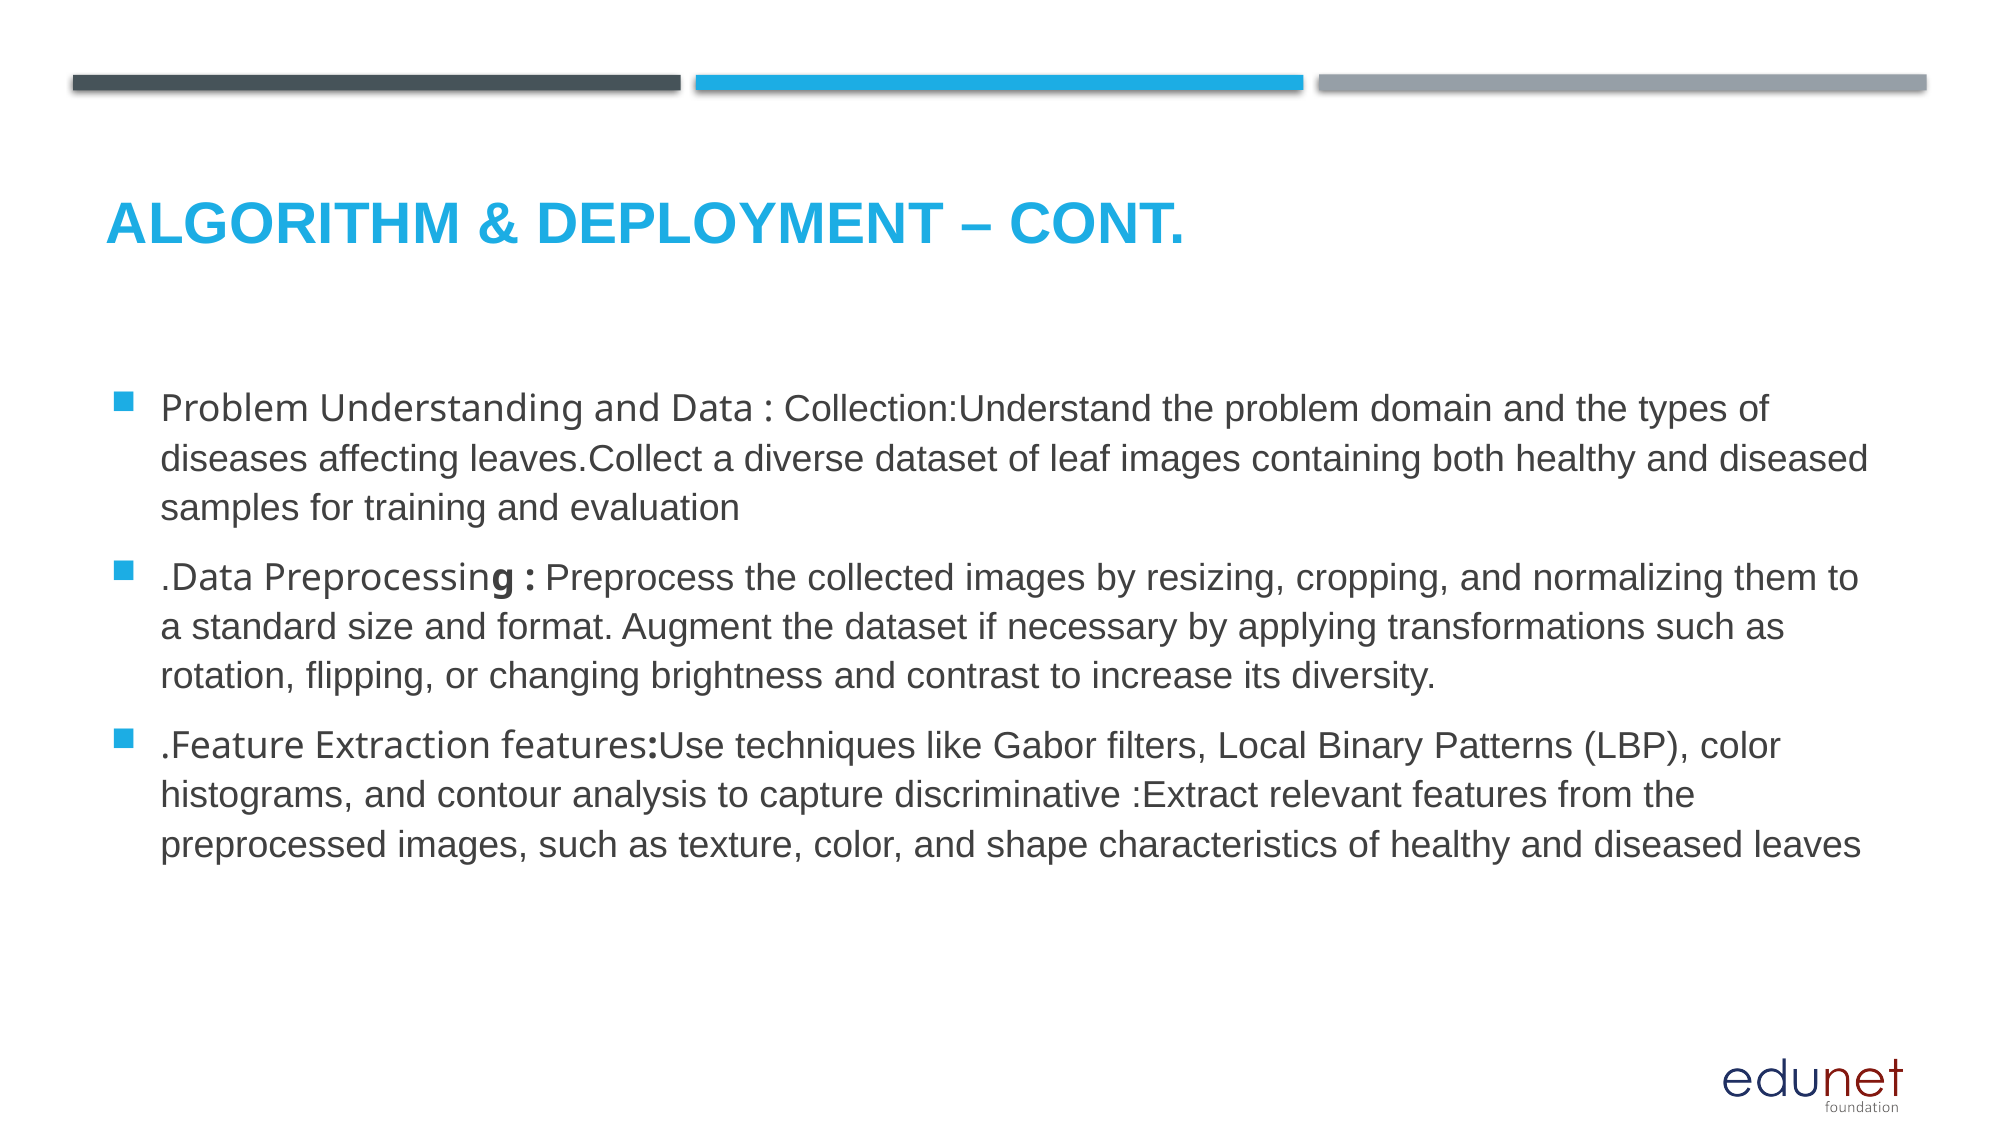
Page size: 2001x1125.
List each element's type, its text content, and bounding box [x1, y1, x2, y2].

list Problem Understanding and Data : Collection:Understand the problem domain and the types of diseases affecting leaves.Collect a diverse dataset of leaf images containing both healthy and diseased samples for training and evaluation .Data Preprocessing : Preprocess the collected images by resizing, cropping, and normalizing them to a standard size and format. Augment the dataset if necessary by applying transformations such as rotation, flipping, or changing brightness and contrast to increase its diversity. .Feature Extraction features:Use techniques like Gabor filters, Local Binary Patterns (LBP), color histograms, and contour analysis to capture discriminative :Extract relevant features from the preprocessed images, such as texture, color, and shape characteristics of healthy and diseased leaves [95, 238, 1905, 1006]
picture [1719, 1056, 1905, 1116]
title Algorithm & Deployment – CONT. [90, 177, 1900, 264]
